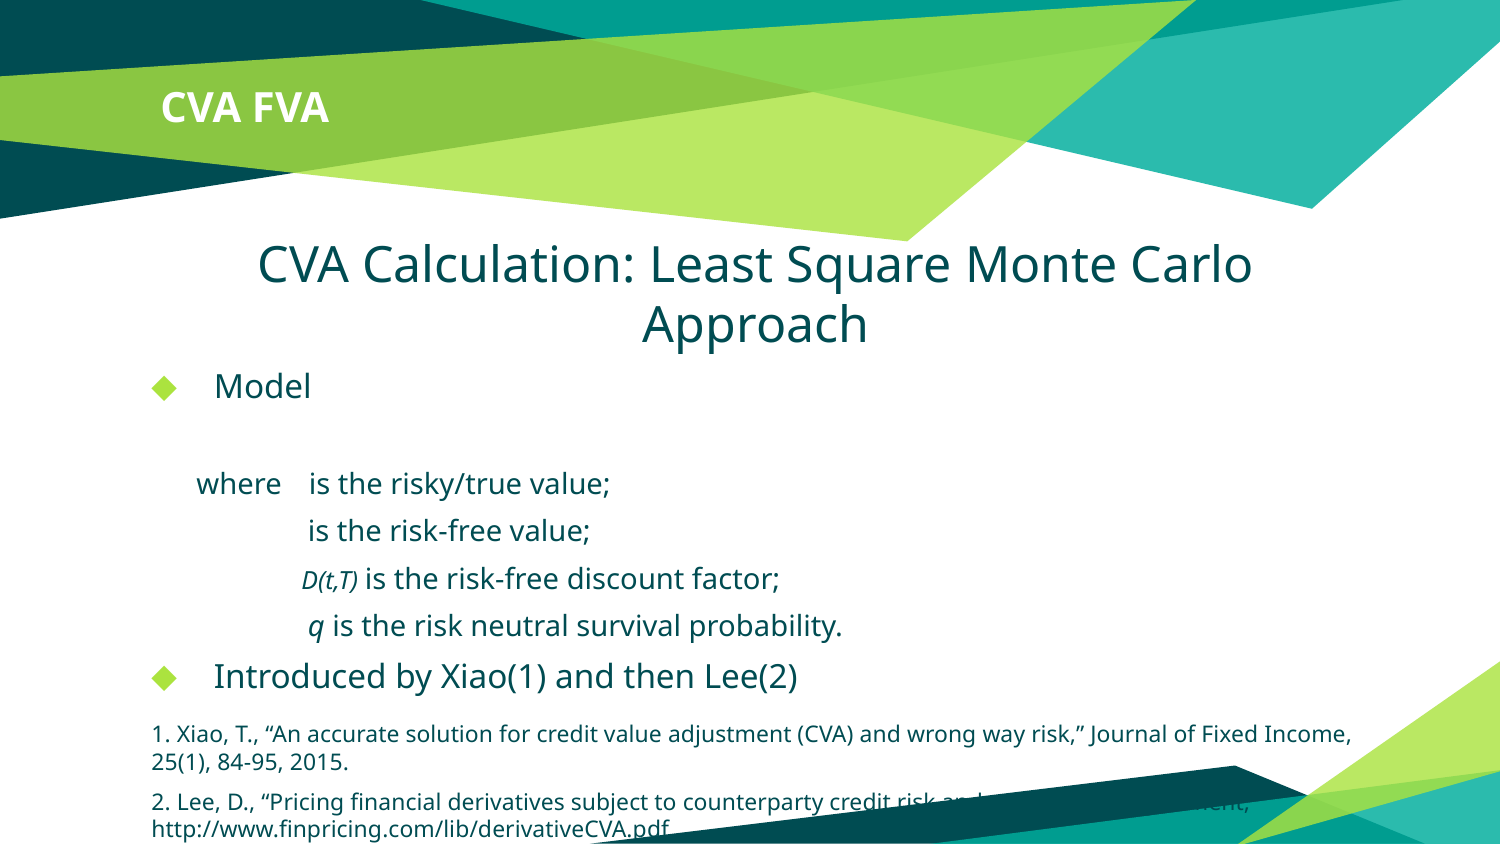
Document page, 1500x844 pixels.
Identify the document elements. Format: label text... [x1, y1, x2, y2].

title CVA FVA [145, 65, 1355, 162]
